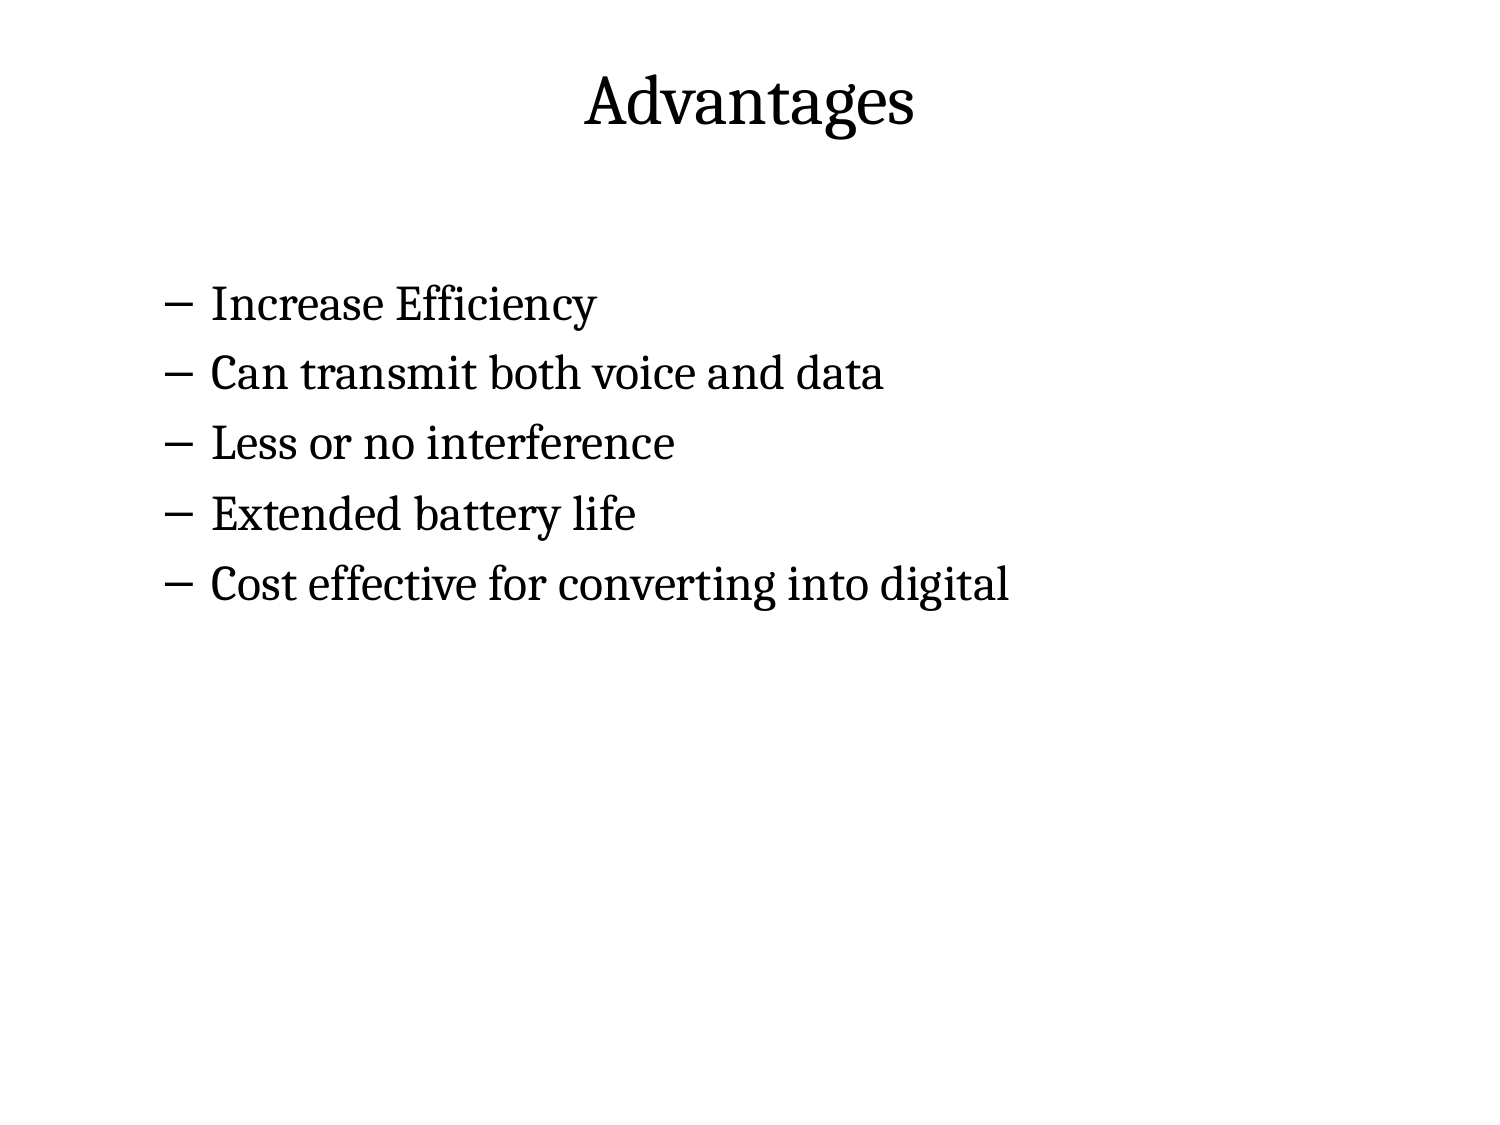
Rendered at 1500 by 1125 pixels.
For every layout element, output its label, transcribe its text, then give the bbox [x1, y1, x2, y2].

title Advantages [75, 45, 1425, 233]
list Increase Efficiency Can transmit both voice and data Less or no interference Extended battery life Cost effective for converting into digital [75, 262, 1425, 1005]
